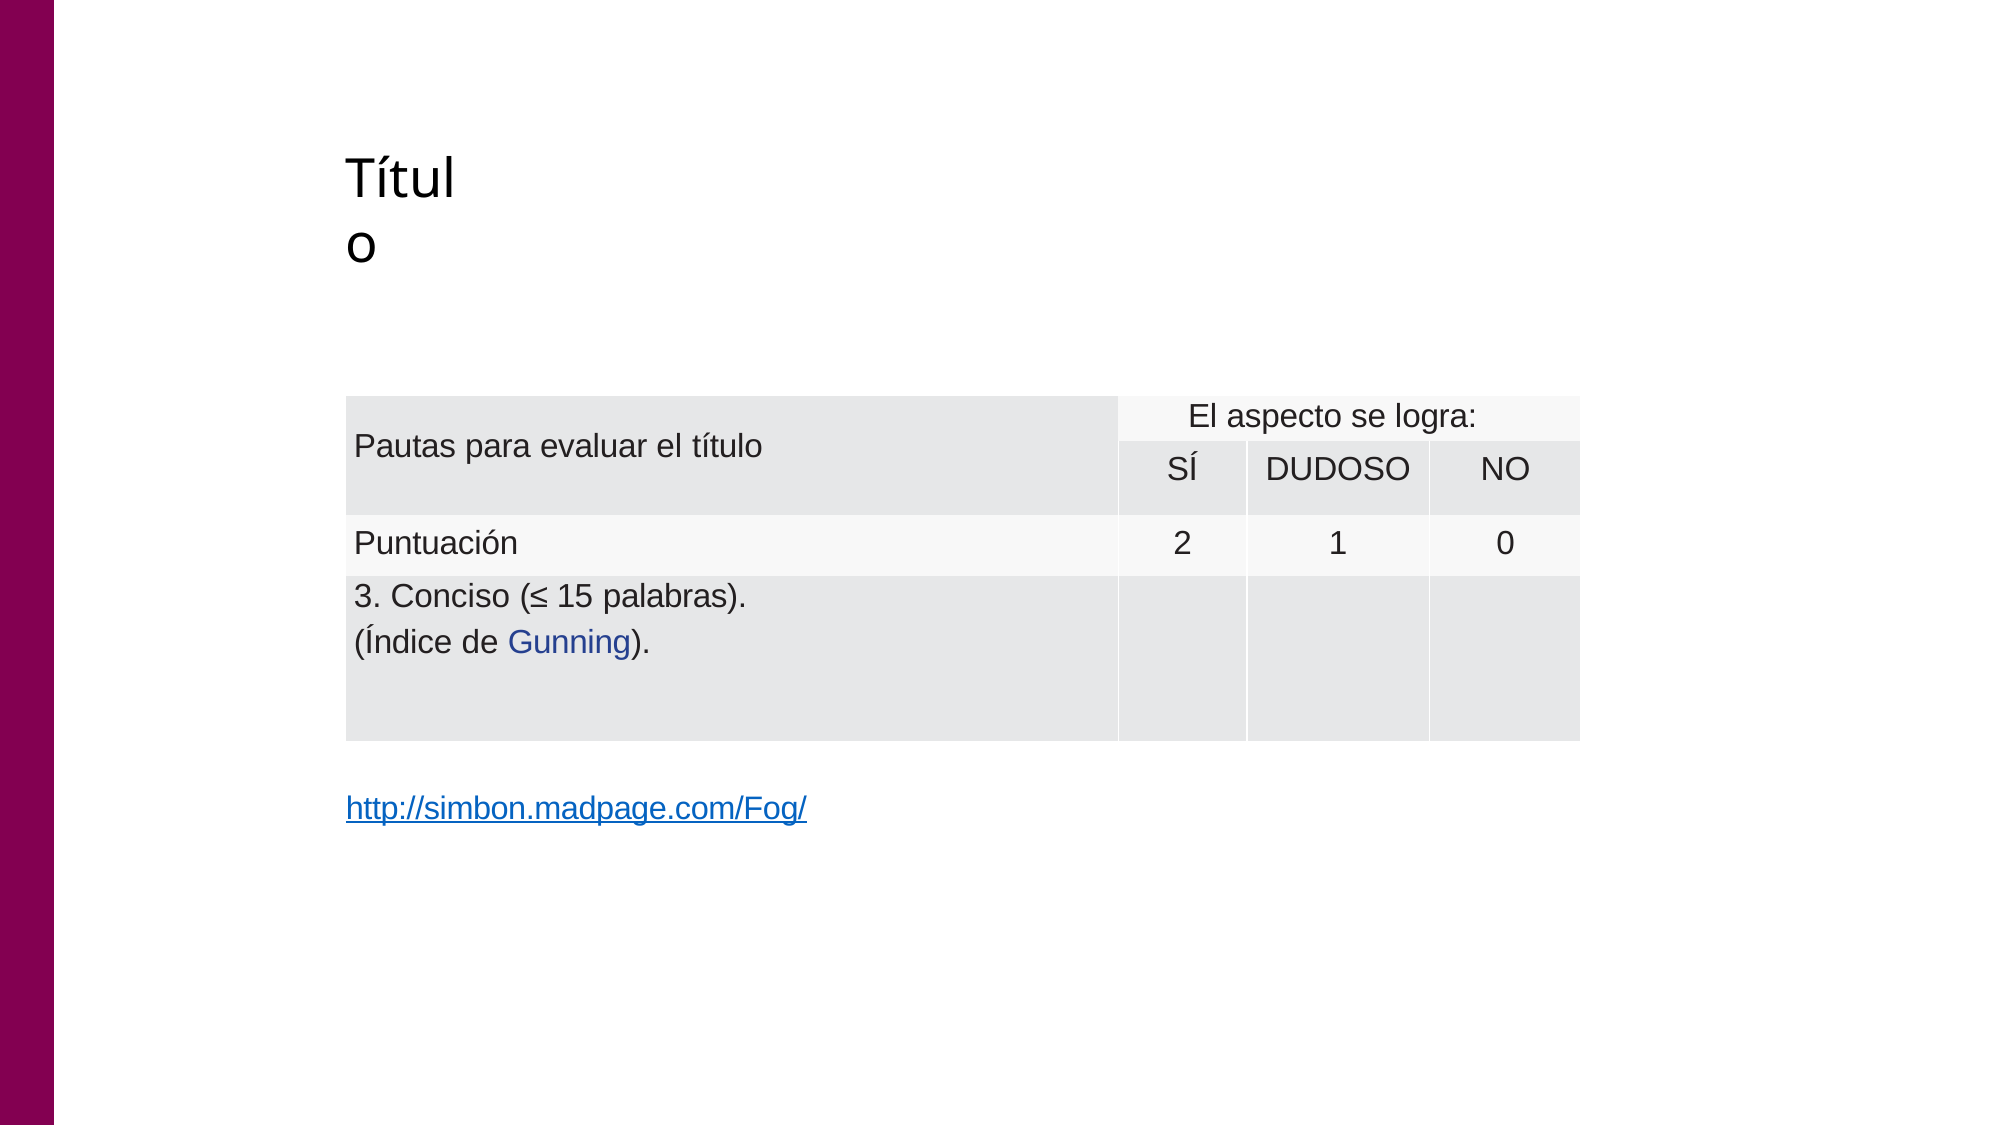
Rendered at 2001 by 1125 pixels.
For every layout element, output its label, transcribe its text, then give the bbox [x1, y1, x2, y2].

table_cell SÍ [1119, 441, 1246, 515]
table_cell 1 [1248, 515, 1429, 576]
table_cell [1119, 576, 1246, 741]
table_cell [1248, 576, 1429, 741]
table_cell NO [1430, 441, 1580, 515]
title Título [343, 111, 478, 303]
text_box http://simbon.madpage.com/Fog/ [343, 784, 815, 826]
table_cell 2 [1119, 515, 1246, 576]
table_cell [1430, 576, 1580, 741]
table_cell 3. Conciso (≤ 15 palabras). (Índice de Gunning). [346, 576, 1118, 741]
table_cell DUDOSO [1248, 441, 1429, 515]
table_cell 0 [1430, 515, 1580, 576]
table_header El aspecto se logra: [1118, 396, 1580, 441]
table_cell Puntuación [346, 515, 1118, 576]
table_header Pautas para evaluar el título [346, 396, 1118, 515]
